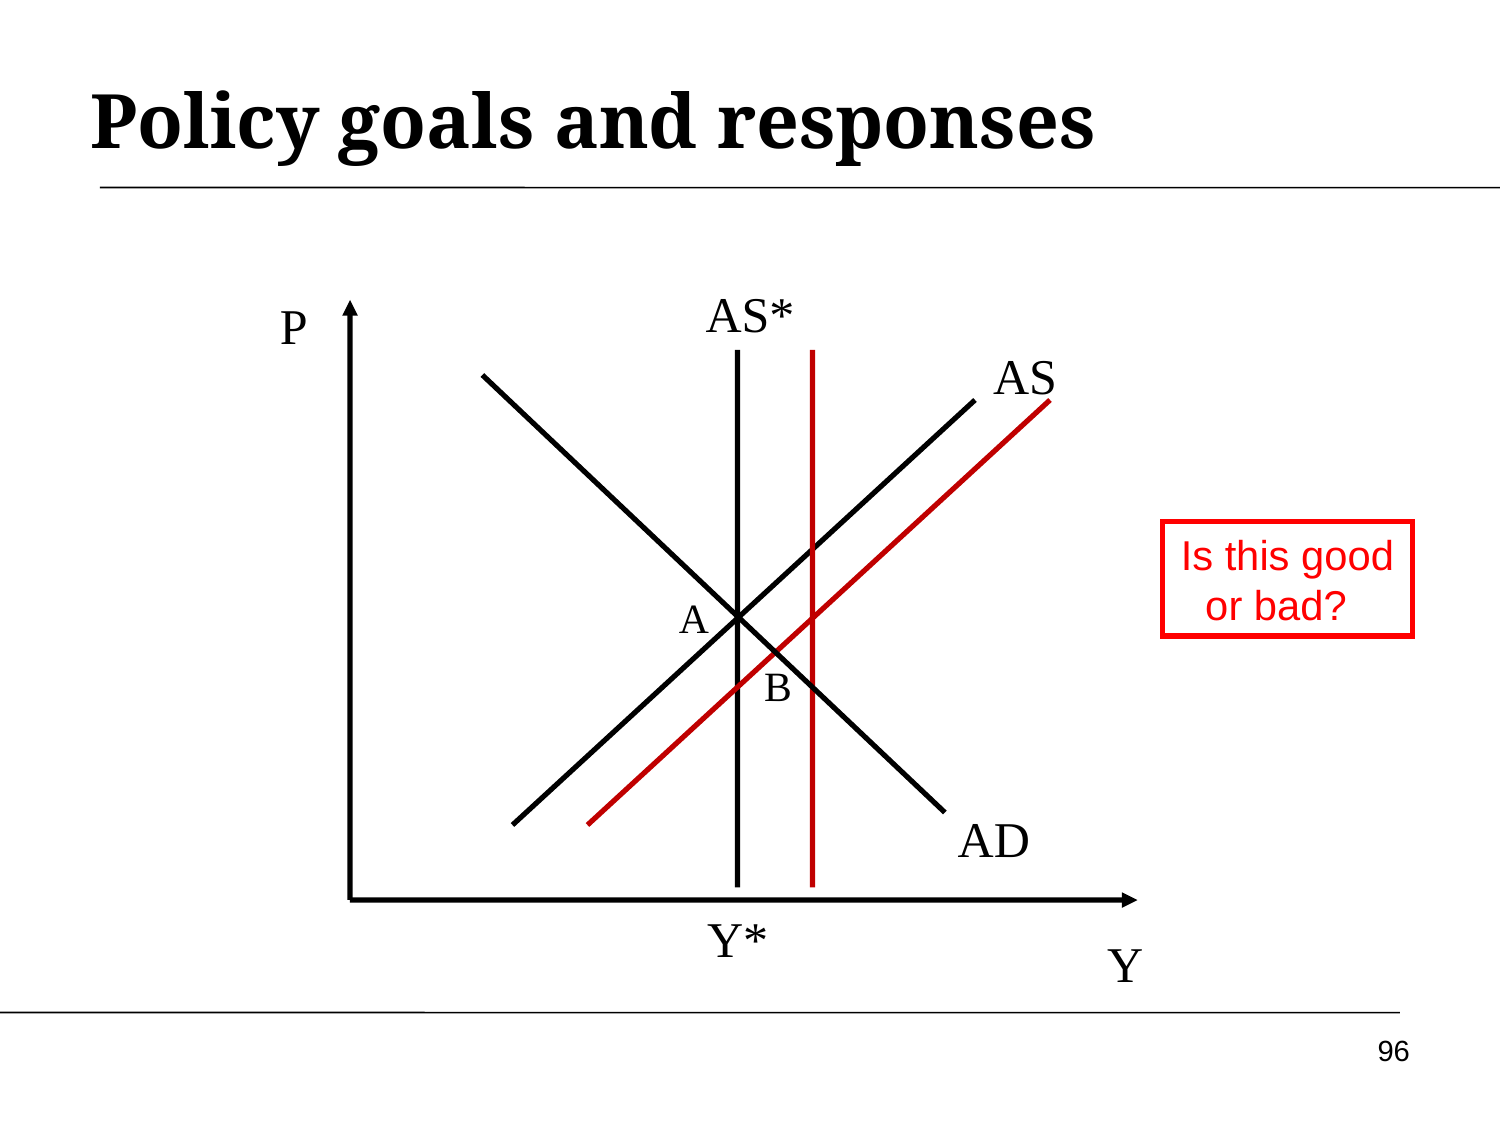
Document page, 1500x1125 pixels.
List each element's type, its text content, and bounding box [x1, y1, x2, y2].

slide_number 96 [1074, 1024, 1426, 1103]
text_box Is this good or bad? [1179, 521, 1413, 637]
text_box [249, 274, 1176, 1001]
title Policy goals and responses [74, 49, 1426, 188]
